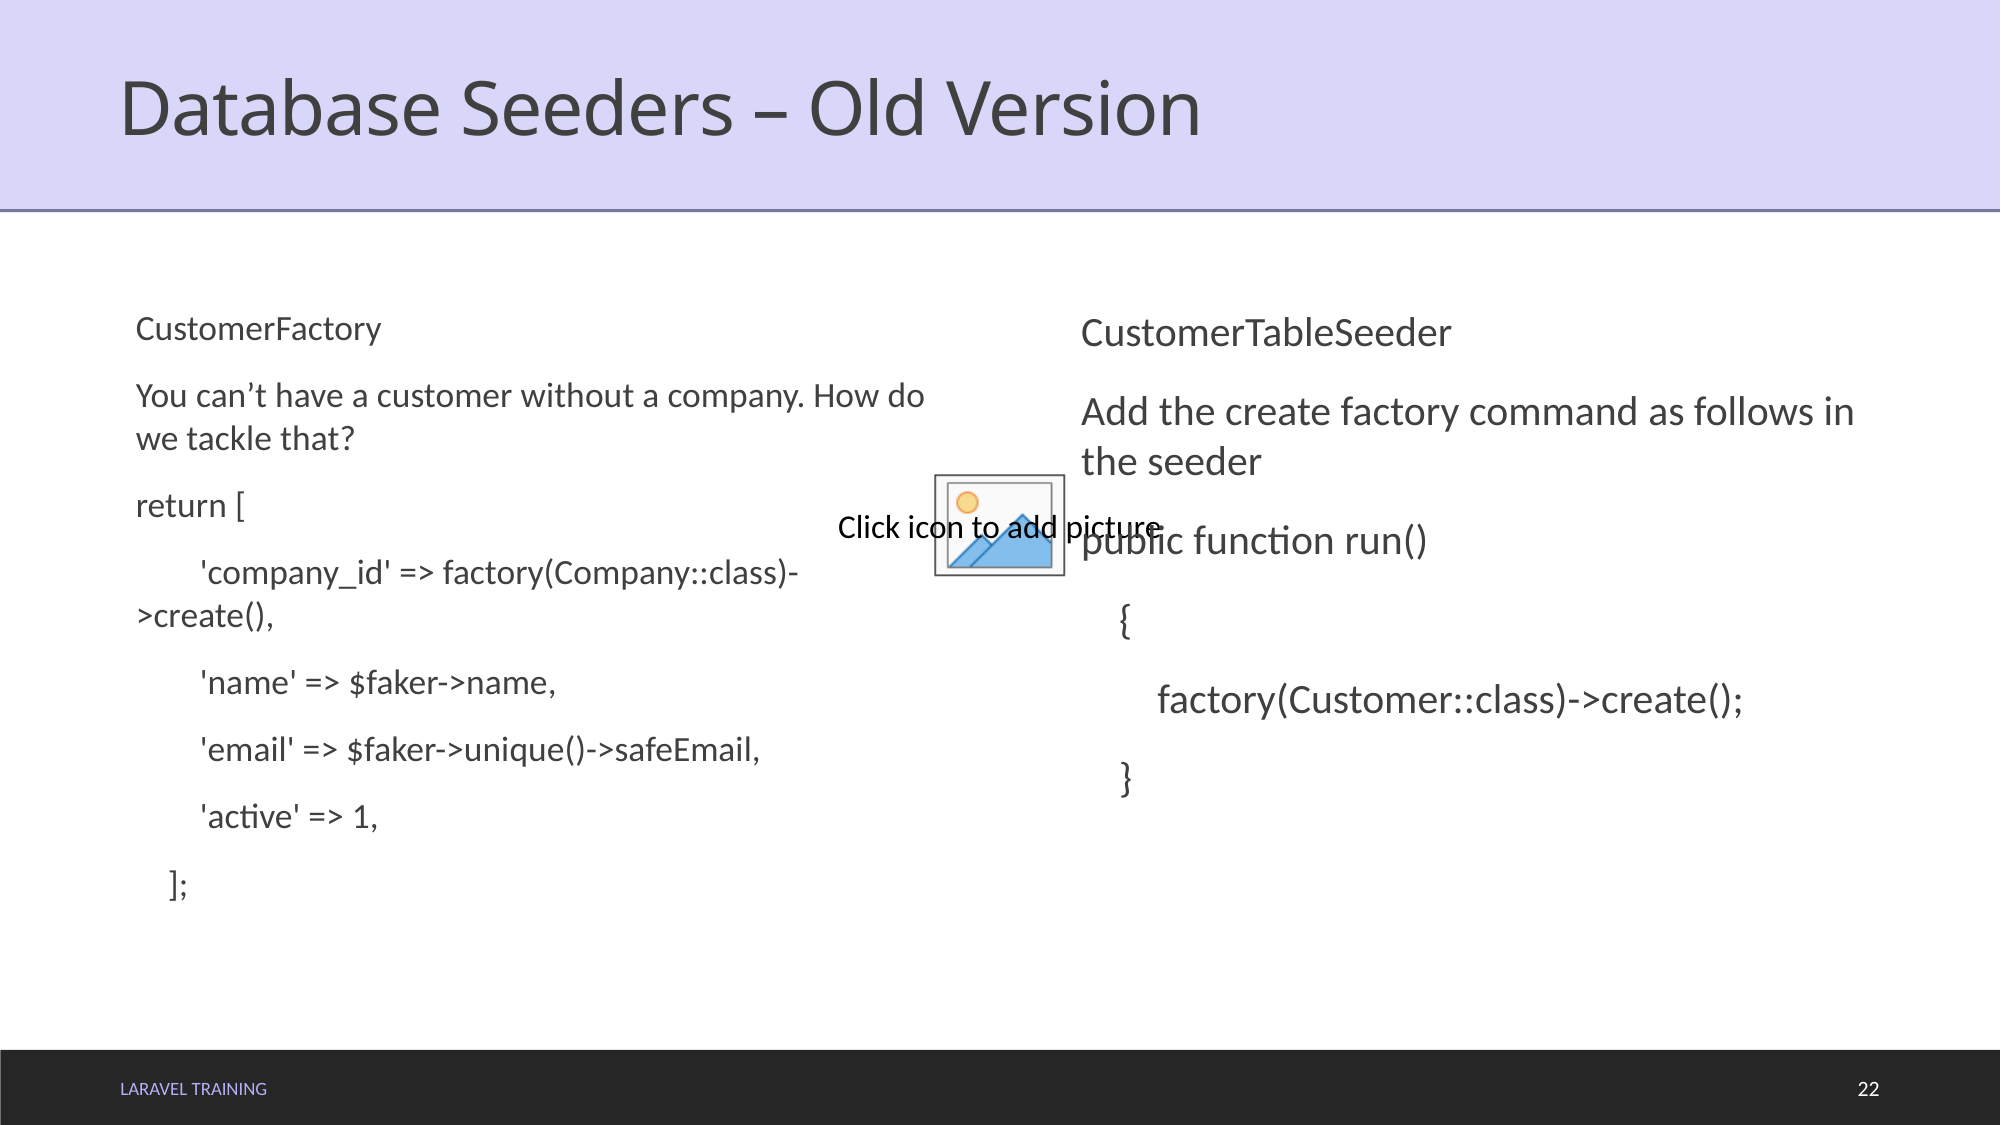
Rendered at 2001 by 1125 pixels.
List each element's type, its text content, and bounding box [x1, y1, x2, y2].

slide_number 22 [1793, 1062, 1895, 1118]
picture [0, 0, 2000, 1052]
footer LARAVEL TRAINING [105, 1062, 1224, 1118]
